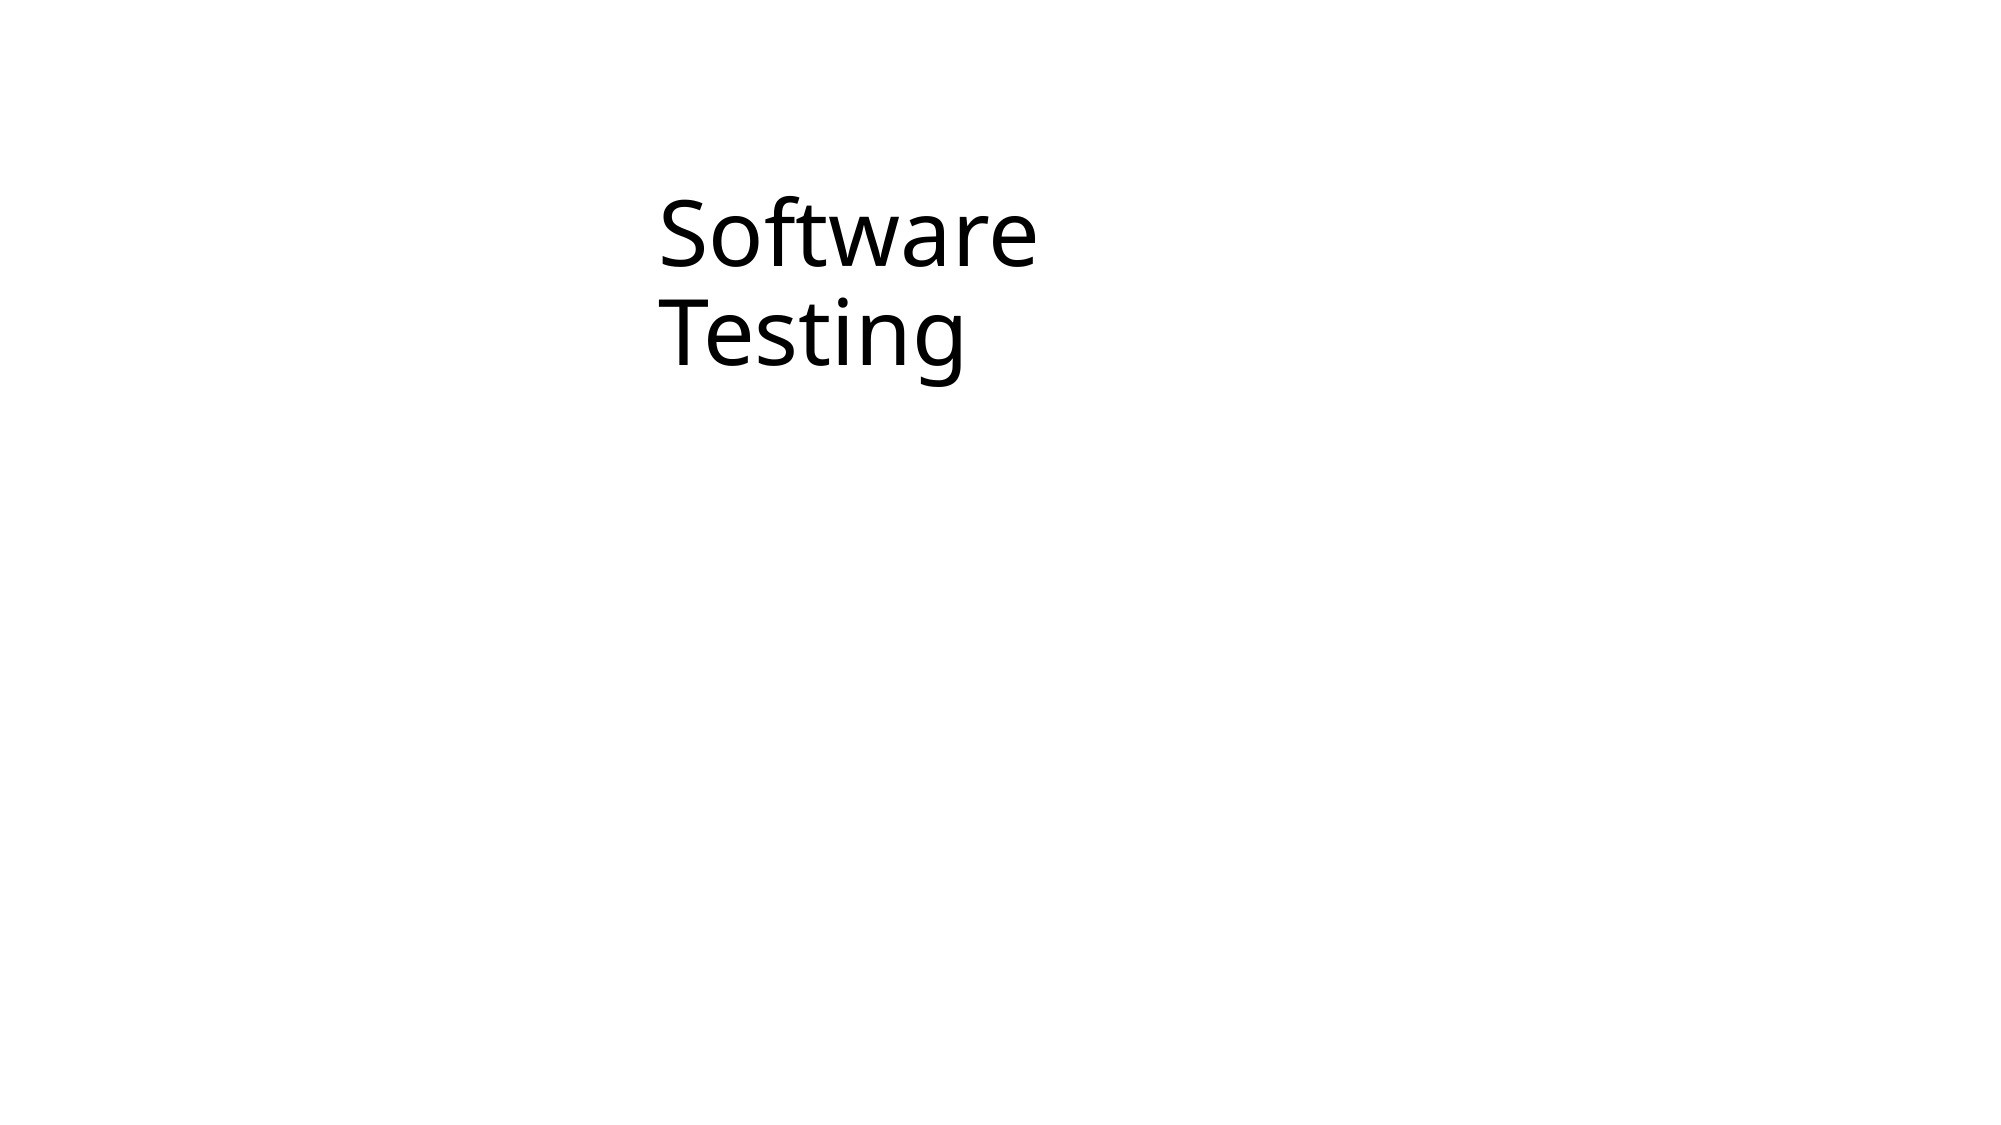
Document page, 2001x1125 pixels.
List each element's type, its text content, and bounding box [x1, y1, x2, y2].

title Software Testing [643, 177, 1357, 395]
